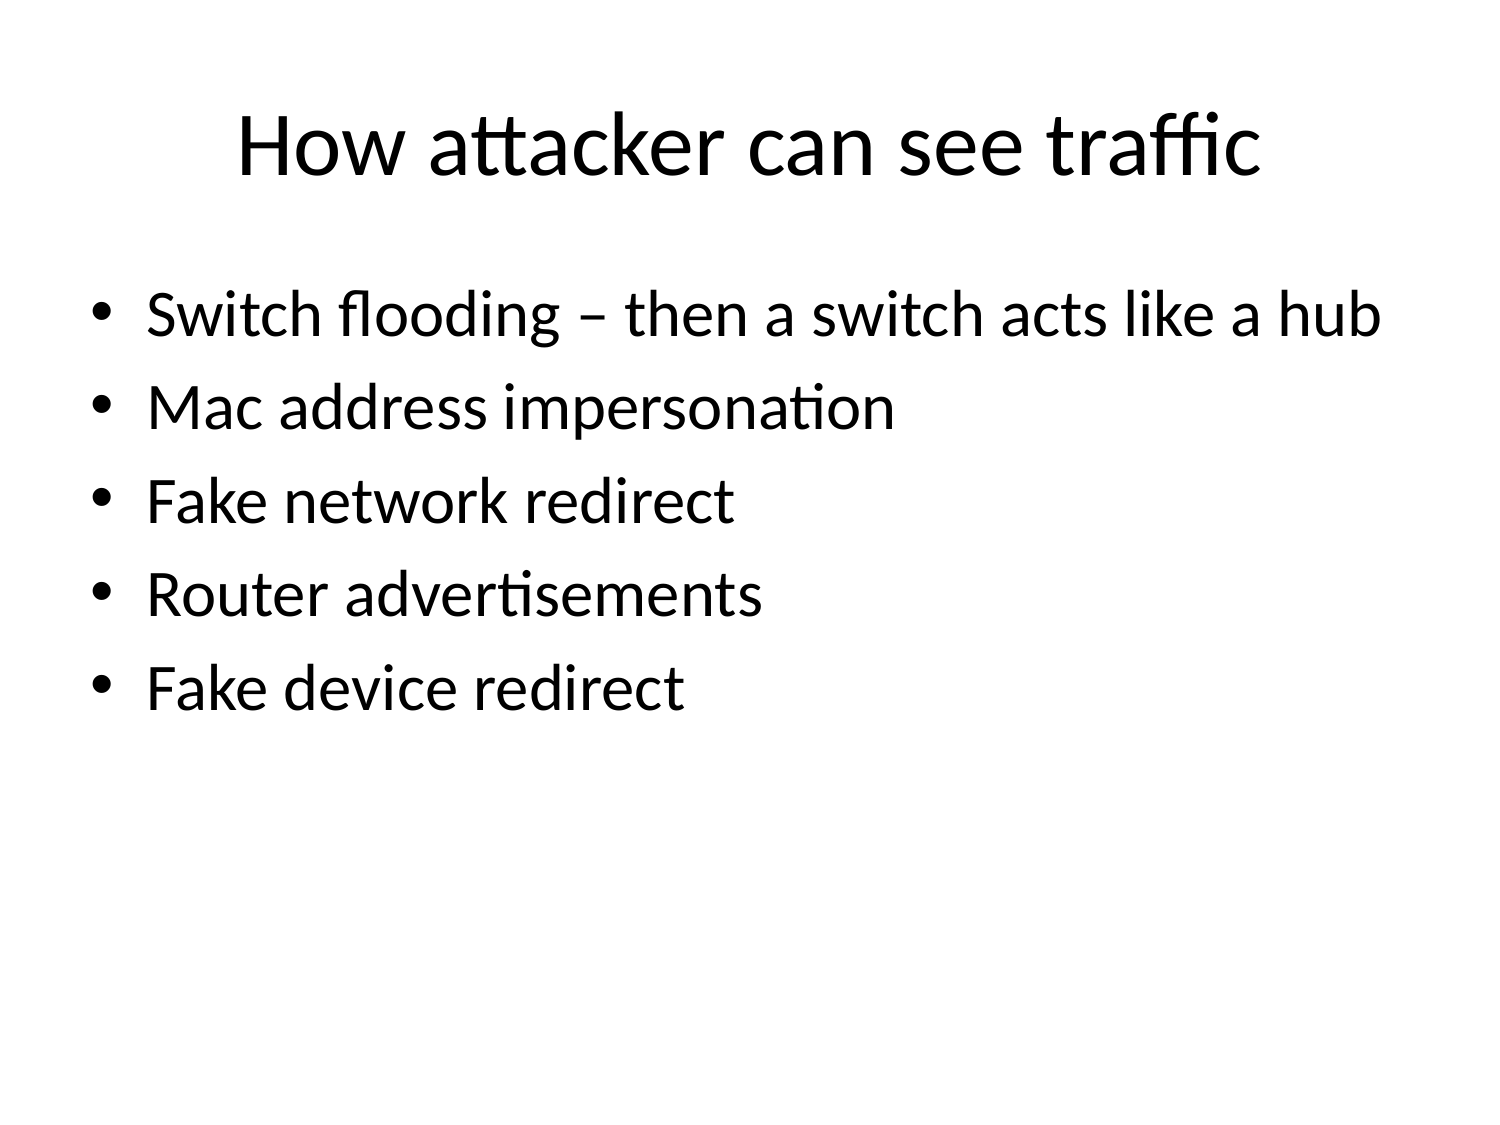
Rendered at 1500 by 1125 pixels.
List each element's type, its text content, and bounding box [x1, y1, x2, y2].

list Switch flooding – then a switch acts like a hub Mac address impersonation Fake network redirect Router advertisements Fake device redirect [75, 262, 1425, 1005]
title How attacker can see traffic [75, 45, 1425, 233]
